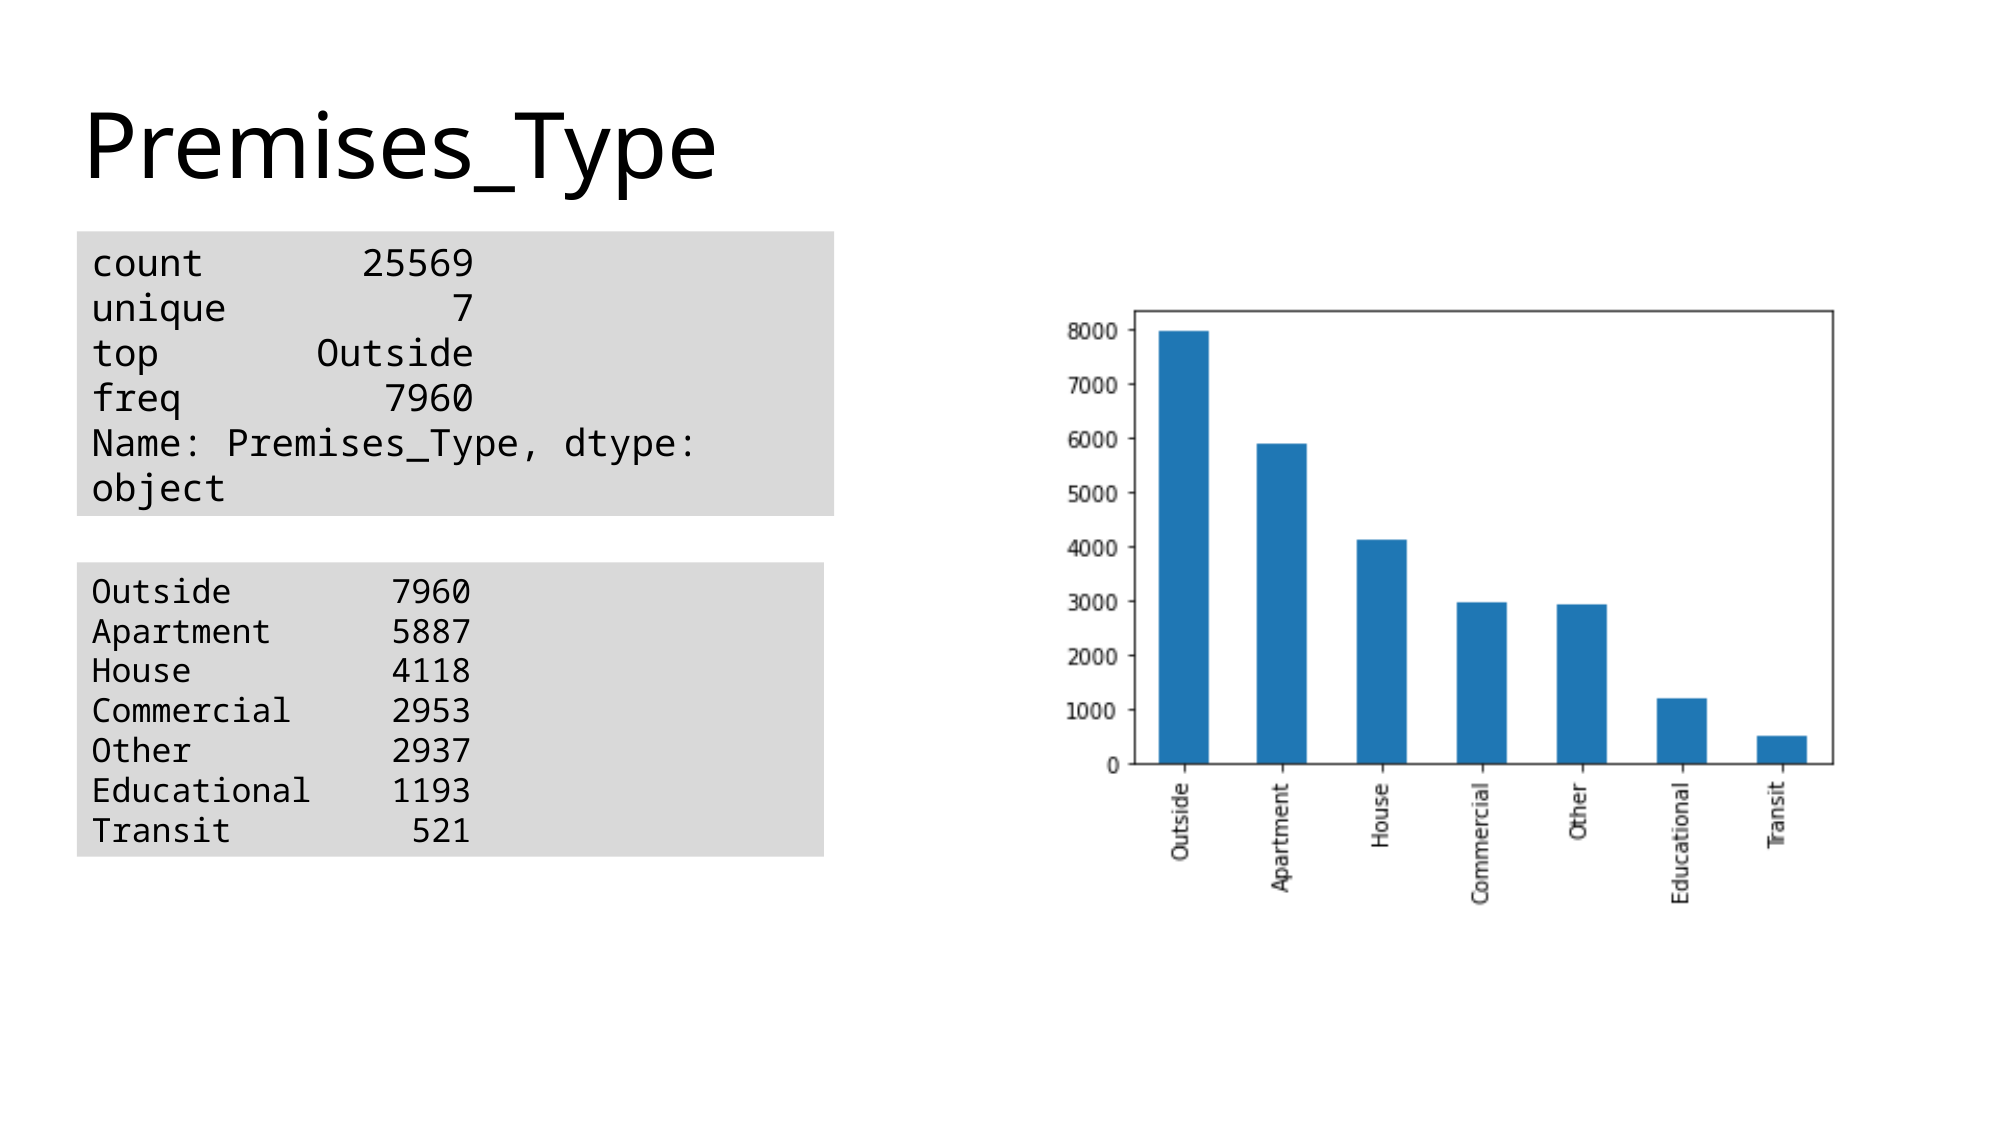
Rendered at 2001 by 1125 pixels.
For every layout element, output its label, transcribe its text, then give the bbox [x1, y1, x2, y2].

text_box count 25569 unique 7 top Outside freq 7960 Name: Premises_Type, dtype: object [76, 231, 835, 516]
text_box Outside 7960 Apartment 5887 House 4118 Commercial 2953 Other 2937 Educational 1193 Transit 521 [76, 562, 824, 857]
picture [1051, 296, 1845, 918]
title Premises_Type [67, 40, 1135, 258]
